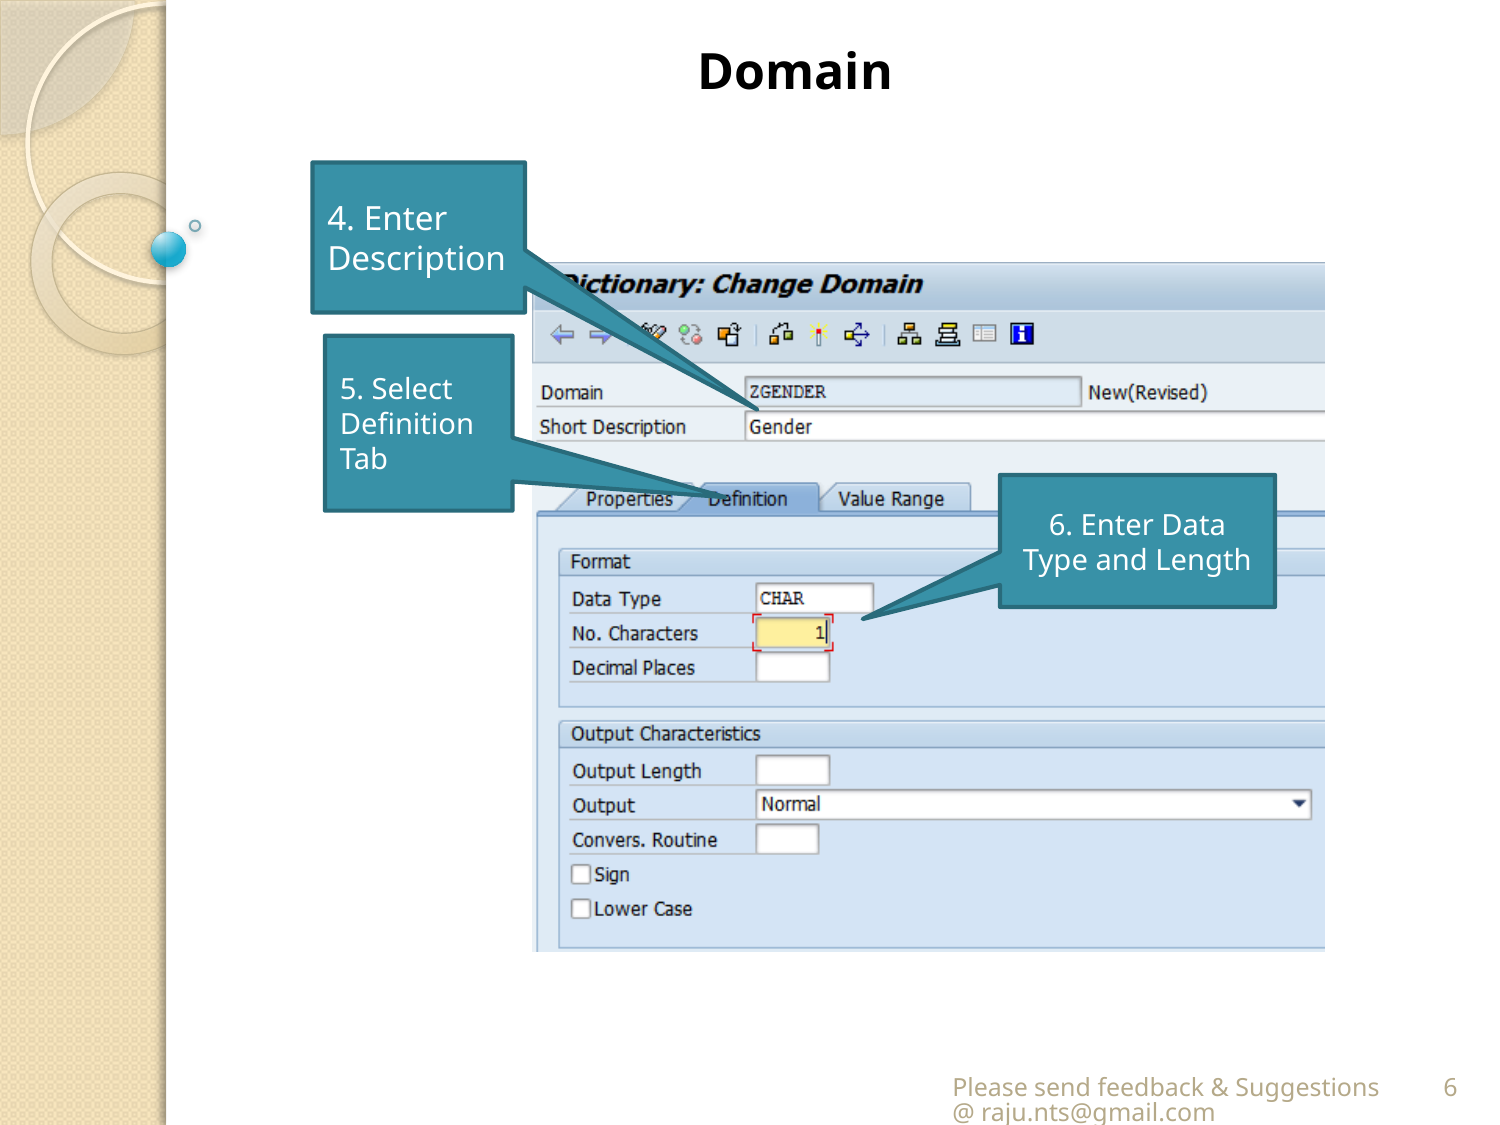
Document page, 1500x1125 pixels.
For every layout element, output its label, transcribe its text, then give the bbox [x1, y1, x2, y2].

text_box 5. Select Definition Tab [322, 333, 525, 513]
footer Please send feedback & Suggestions @ raju.nts@gmail.com [937, 1034, 1413, 1113]
text_box 4. Enter Description [310, 160, 542, 315]
slide_number 6 [1413, 1034, 1488, 1113]
picture [532, 262, 1326, 952]
text_box Domain [682, 32, 975, 107]
